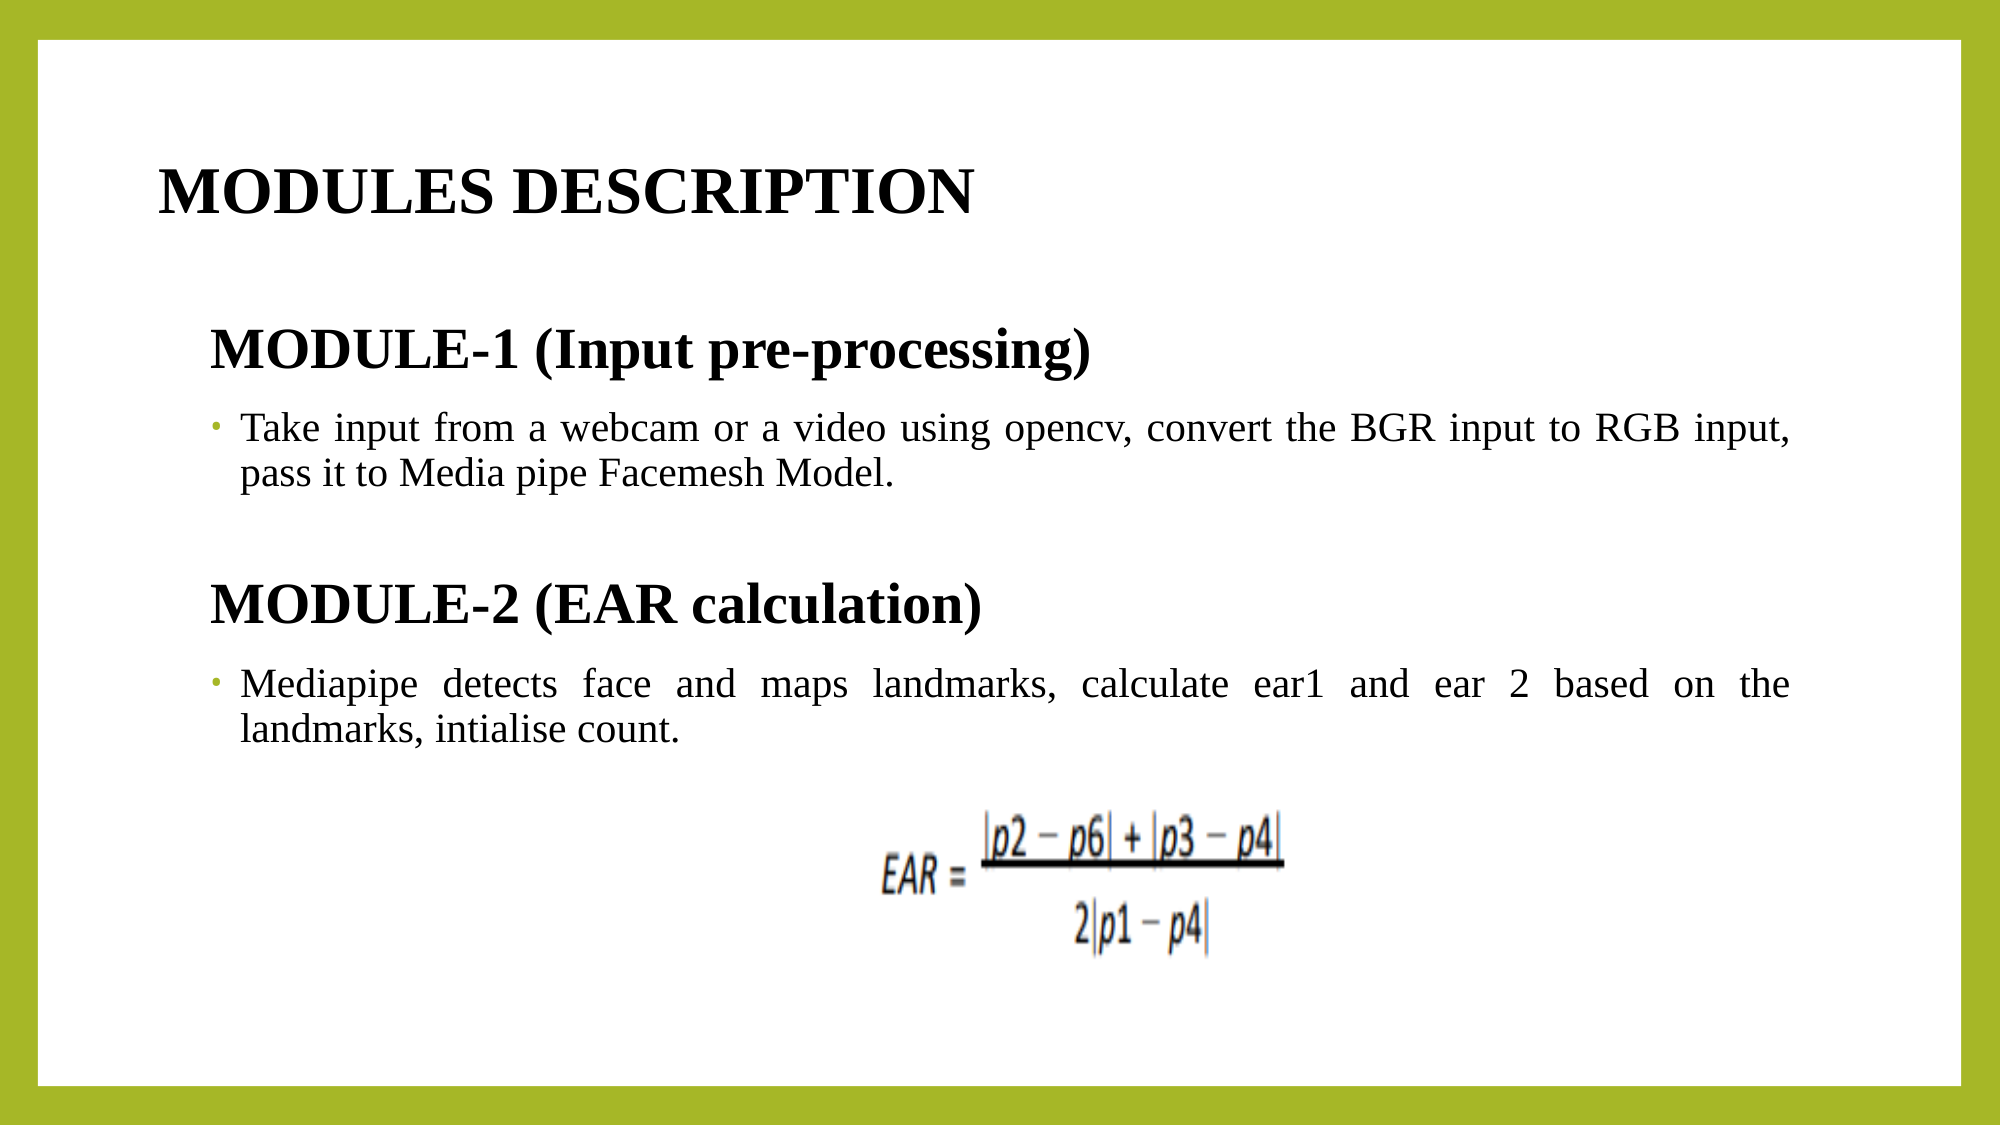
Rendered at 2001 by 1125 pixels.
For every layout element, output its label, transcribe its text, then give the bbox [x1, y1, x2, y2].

list MODULE-1 (Input pre-processing) Take input from a webcam or a video using opencv, convert the BGR input to RGB input, pass it to Media pipe Facemesh Model. MODULE-2 (EAR calculation) Mediapipe detects face and maps landmarks, calculate ear1 and ear 2 based on the landmarks, intialise count. [187, 303, 1808, 1000]
title MODULES DESCRIPTION [143, 80, 1764, 304]
picture [836, 777, 1343, 982]
